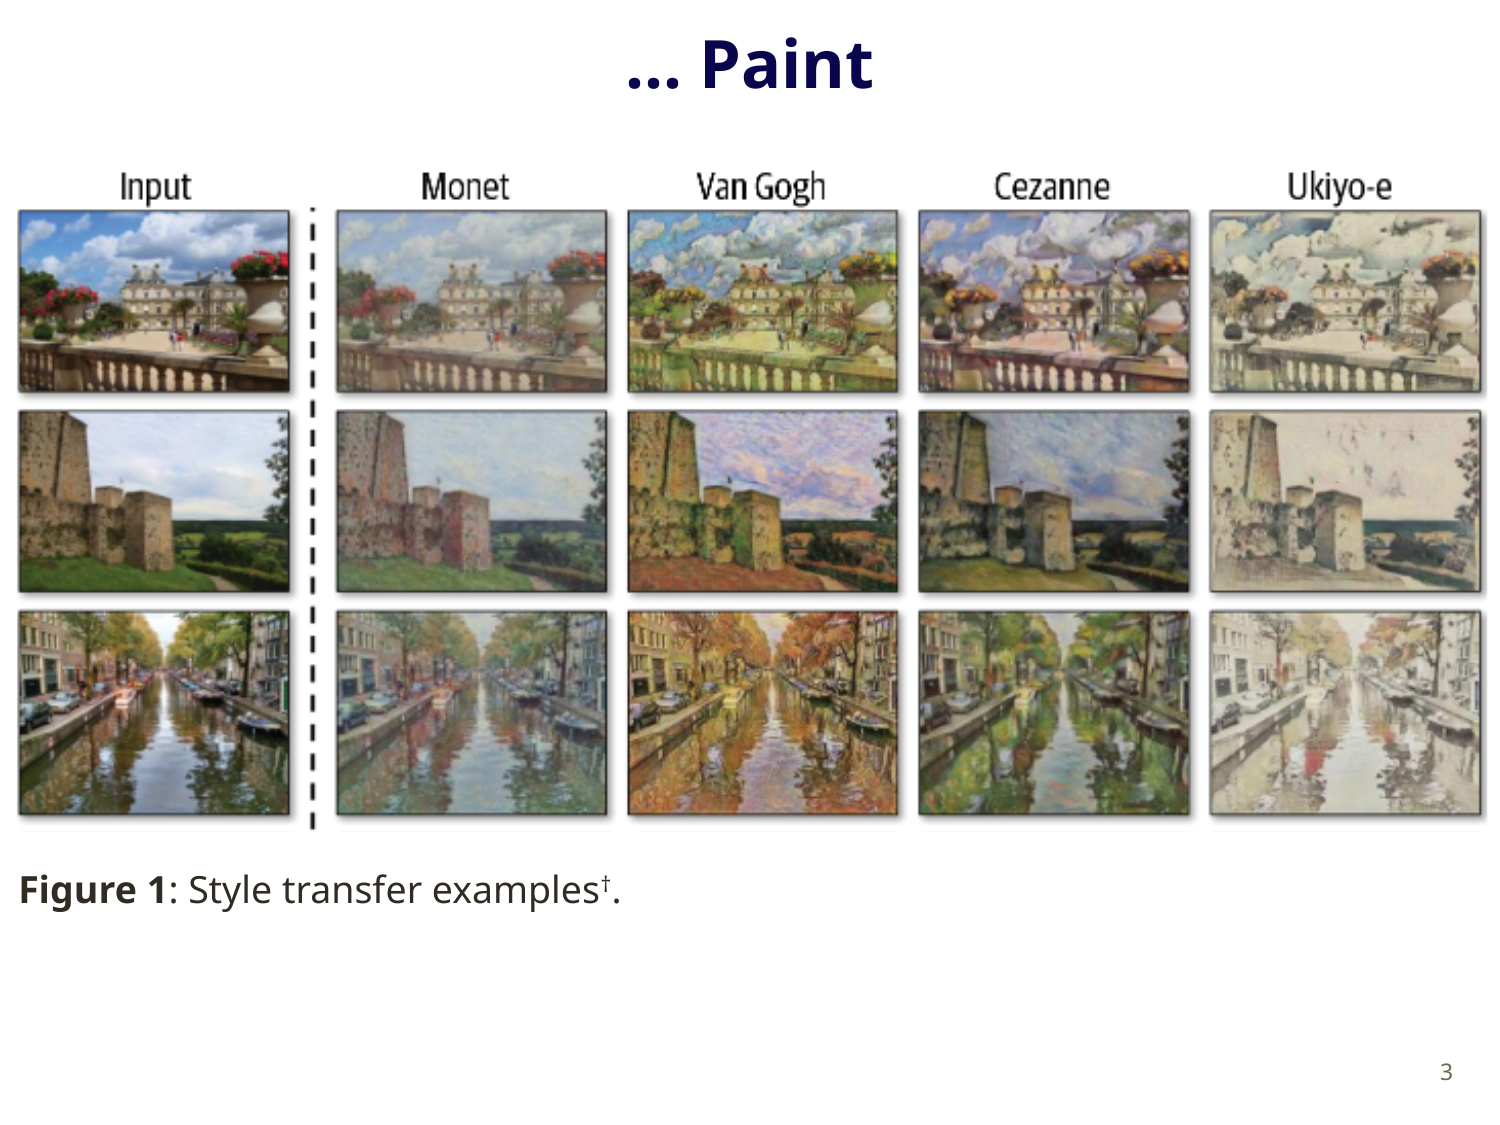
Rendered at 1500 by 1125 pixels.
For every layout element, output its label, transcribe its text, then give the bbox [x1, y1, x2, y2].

title … Paint [40, 22, 1460, 110]
text_box Figure 1: Style transfer examples†. [3, 858, 637, 919]
picture [14, 166, 1490, 833]
slide_number 3 [1118, 1042, 1469, 1103]
